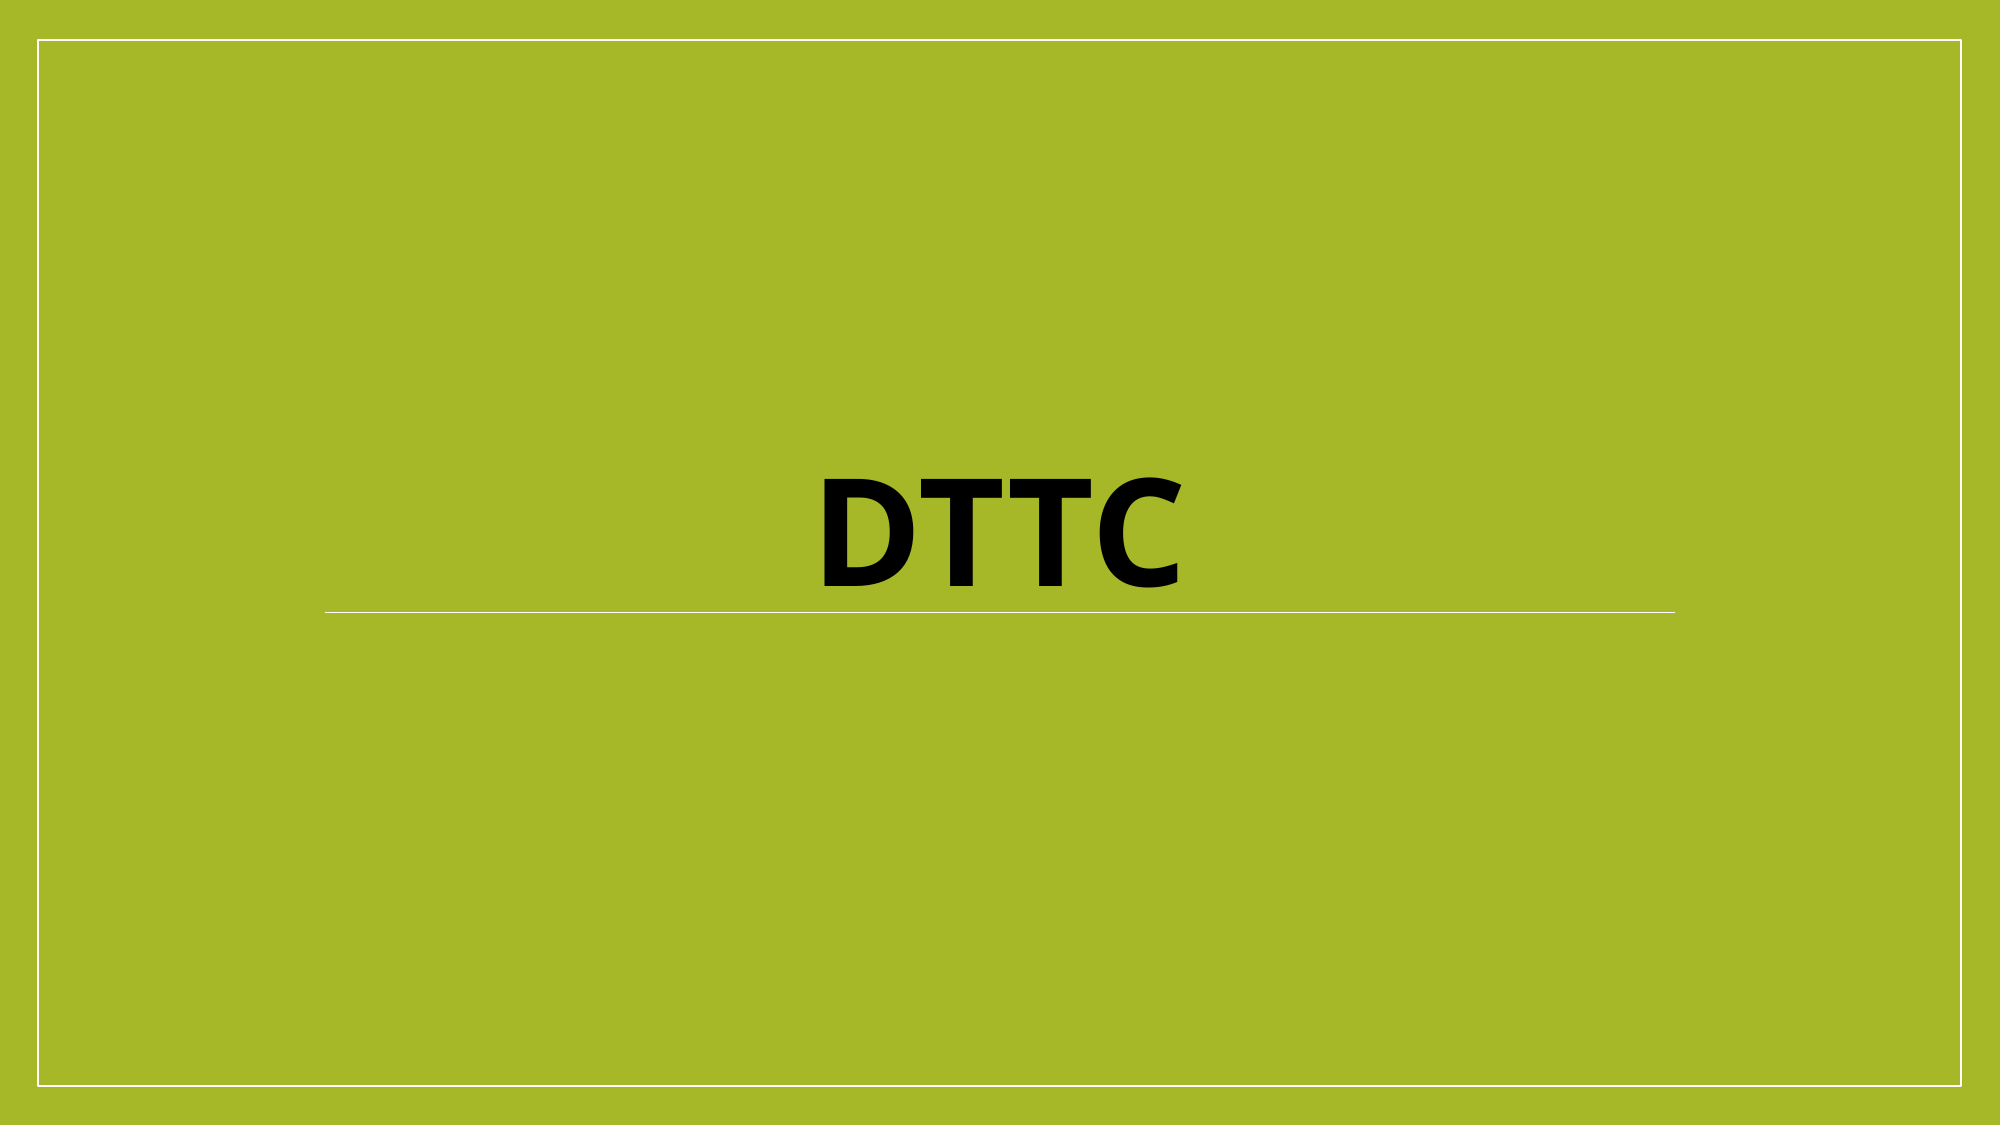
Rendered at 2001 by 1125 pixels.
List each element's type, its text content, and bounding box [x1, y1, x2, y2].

title DTTC [182, 144, 1818, 625]
